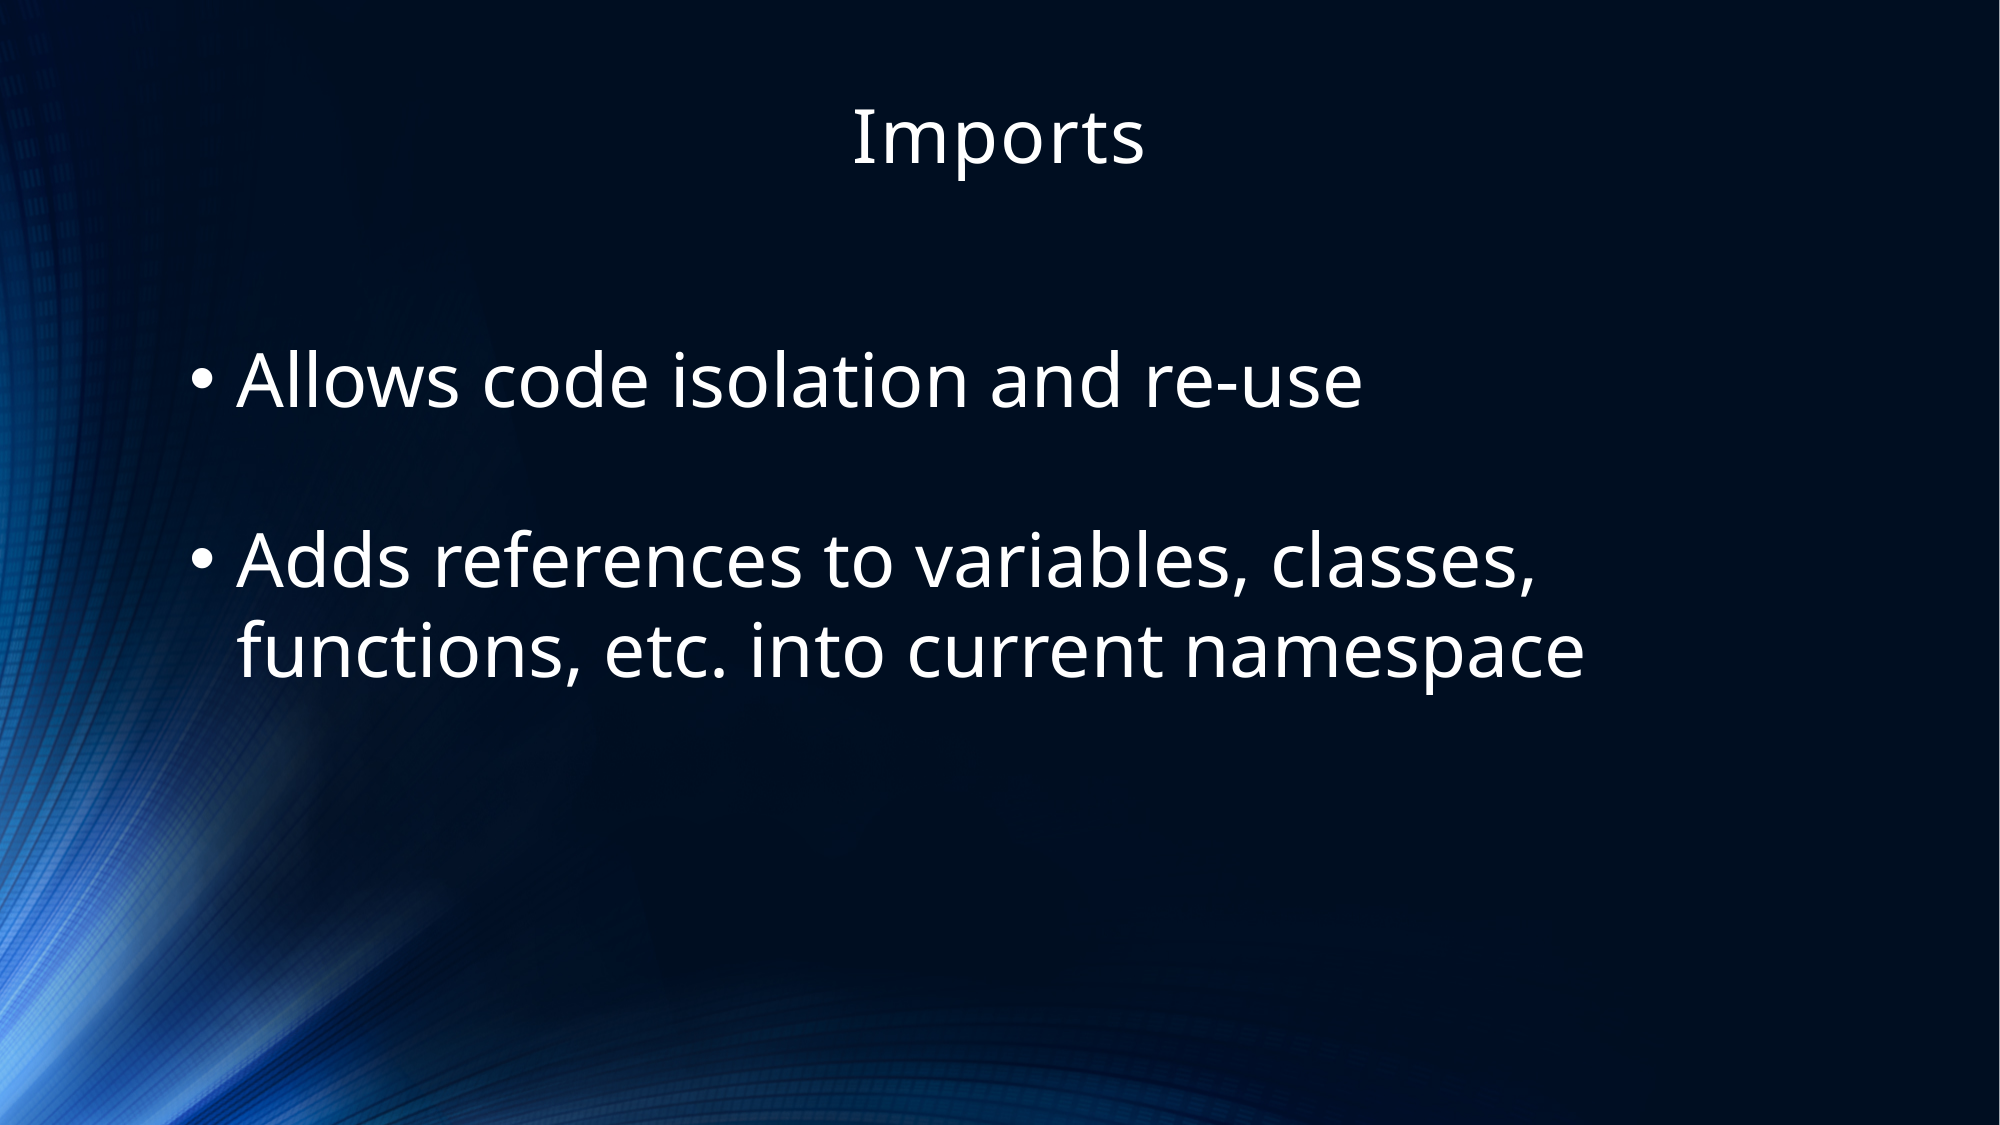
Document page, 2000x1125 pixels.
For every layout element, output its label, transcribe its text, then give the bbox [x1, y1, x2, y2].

text_box Allows code isolation and re-use Adds references to variables, classes, functions, etc. into current namespace [174, 324, 1650, 700]
title Imports [249, 62, 1750, 188]
picture [0, 0, 2000, 1125]
